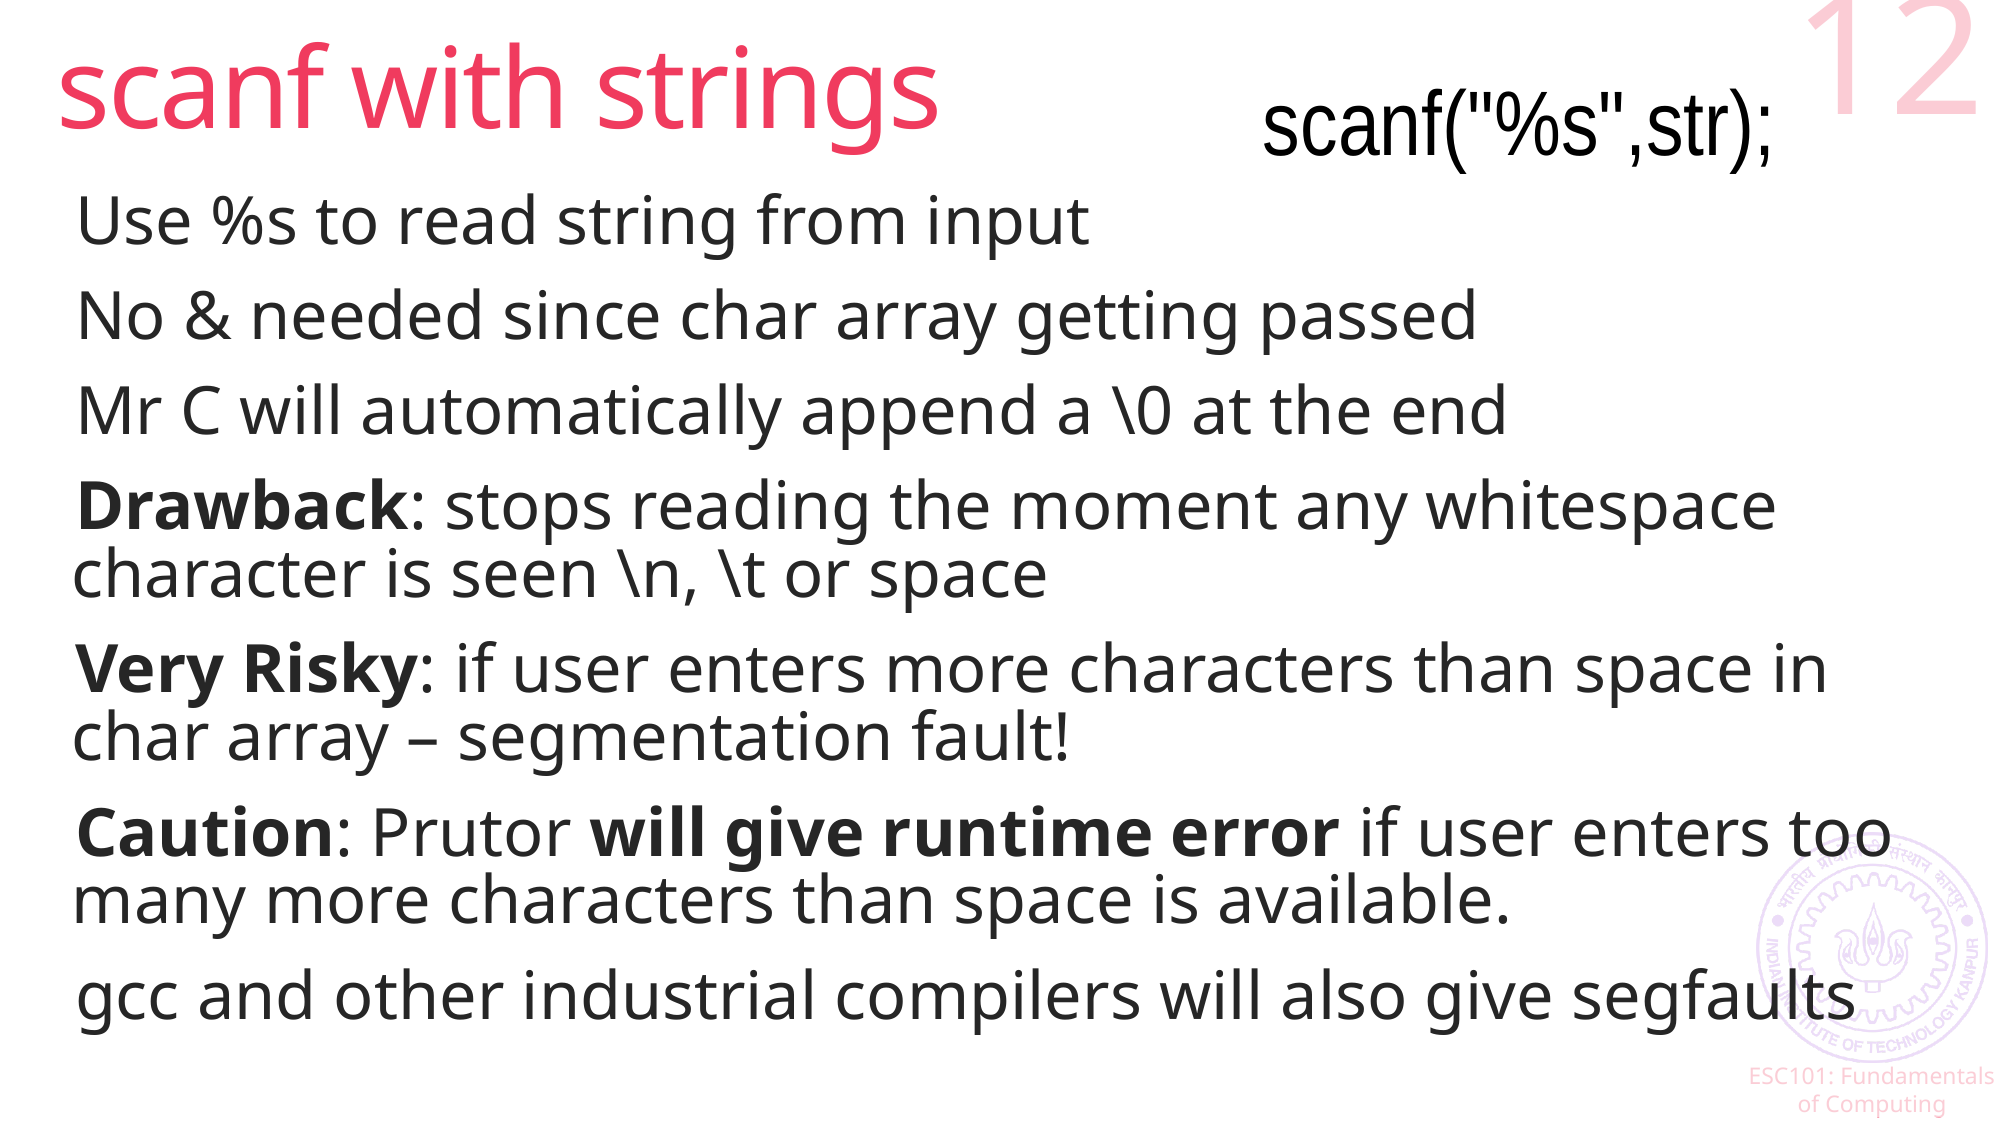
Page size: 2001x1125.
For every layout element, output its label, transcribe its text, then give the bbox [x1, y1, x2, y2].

slide_number 12 [1520, 6, 2000, 183]
list Use %s to read string from input No & needed since char array getting passed Mr C will automatically append a \0 at the end Drawback: stops reading the moment any whitespace character is seen \n, \t or space Very Risky: if user enters more characters than space in char array – segmentation fault! Caution: Prutor will give runtime error if user enters too many more characters than space is available. gcc and other industrial compilers will also give segfaults [41, 182, 2000, 1125]
text_box scanf("%s",str); [1248, 56, 1792, 181]
title scanf with strings [41, 5, 1945, 182]
